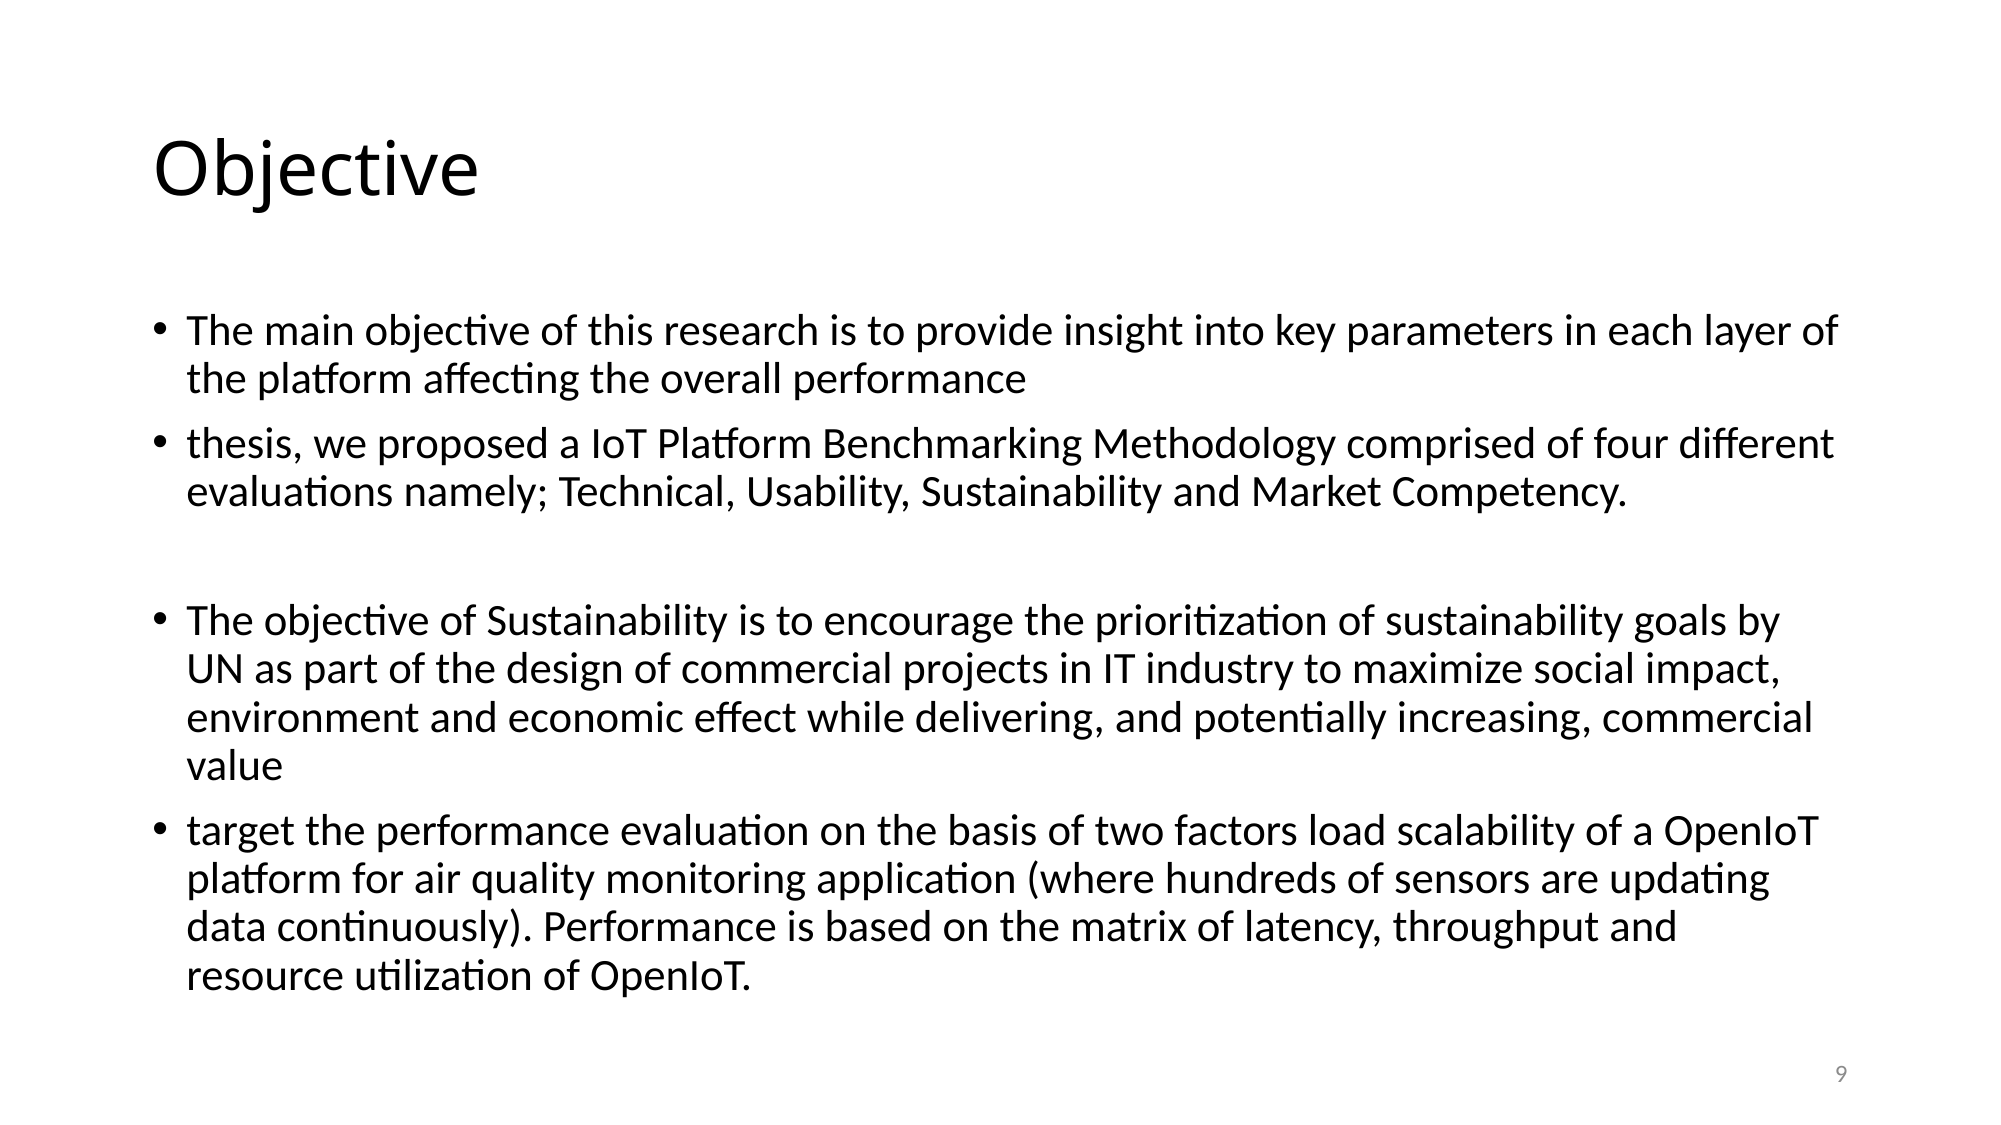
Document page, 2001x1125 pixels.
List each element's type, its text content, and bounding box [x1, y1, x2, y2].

list The main objective of this research is to provide insight into key parameters in each layer of the platform affecting the overall performance thesis, we proposed a IoT Platform Benchmarking Methodology comprised of four different evaluations namely; Technical, Usability, Sustainability and Market Competency. The objective of Sustainability is to encourage the prioritization of sustainability goals by UN as part of the design of commercial projects in IT industry to maximize social impact, environment and economic effect while delivering, and potentially increasing, commercial value target the performance evaluation on the basis of two factors load scalability of a OpenIoT platform for air quality monitoring application (where hundreds of sensors are updating data continuously). Performance is based on the matrix of latency, throughput and resource utilization of OpenIoT. [137, 299, 1863, 1014]
slide_number 9 [1412, 1042, 1863, 1103]
title Objective [137, 59, 1863, 278]
